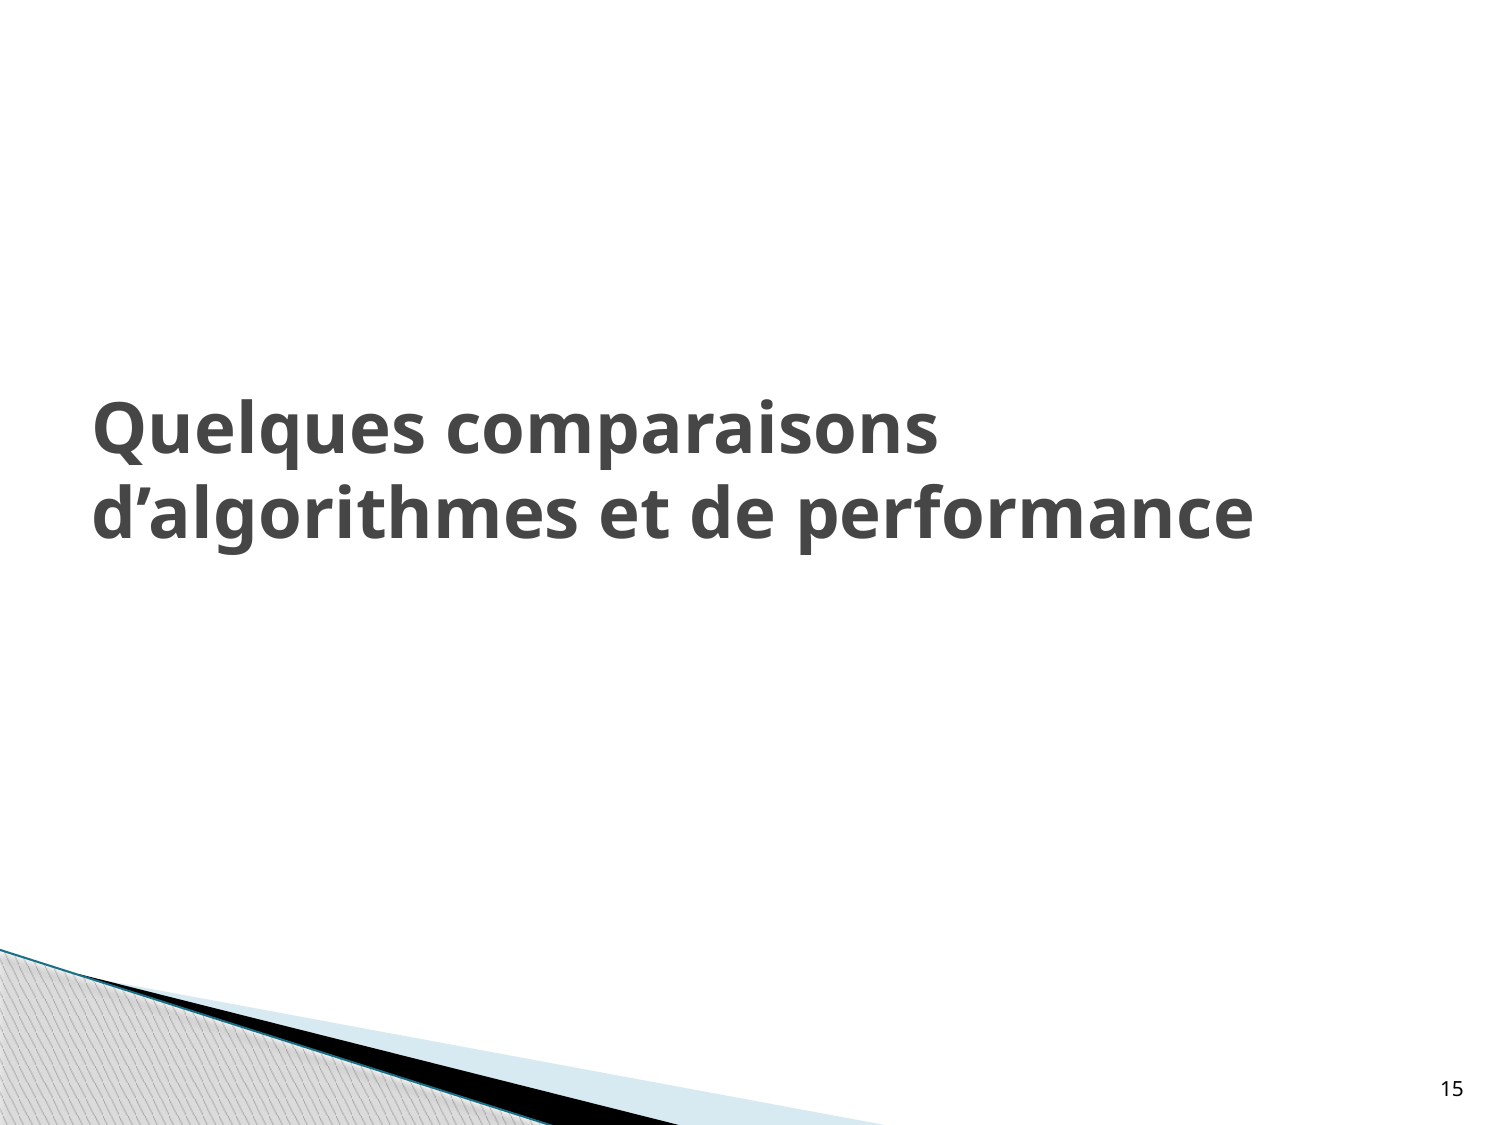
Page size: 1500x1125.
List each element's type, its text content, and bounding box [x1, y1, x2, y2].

title Quelques comparaisons d’algorithmes et de performance [76, 373, 1427, 561]
slide_number 15 [1418, 1051, 1479, 1112]
